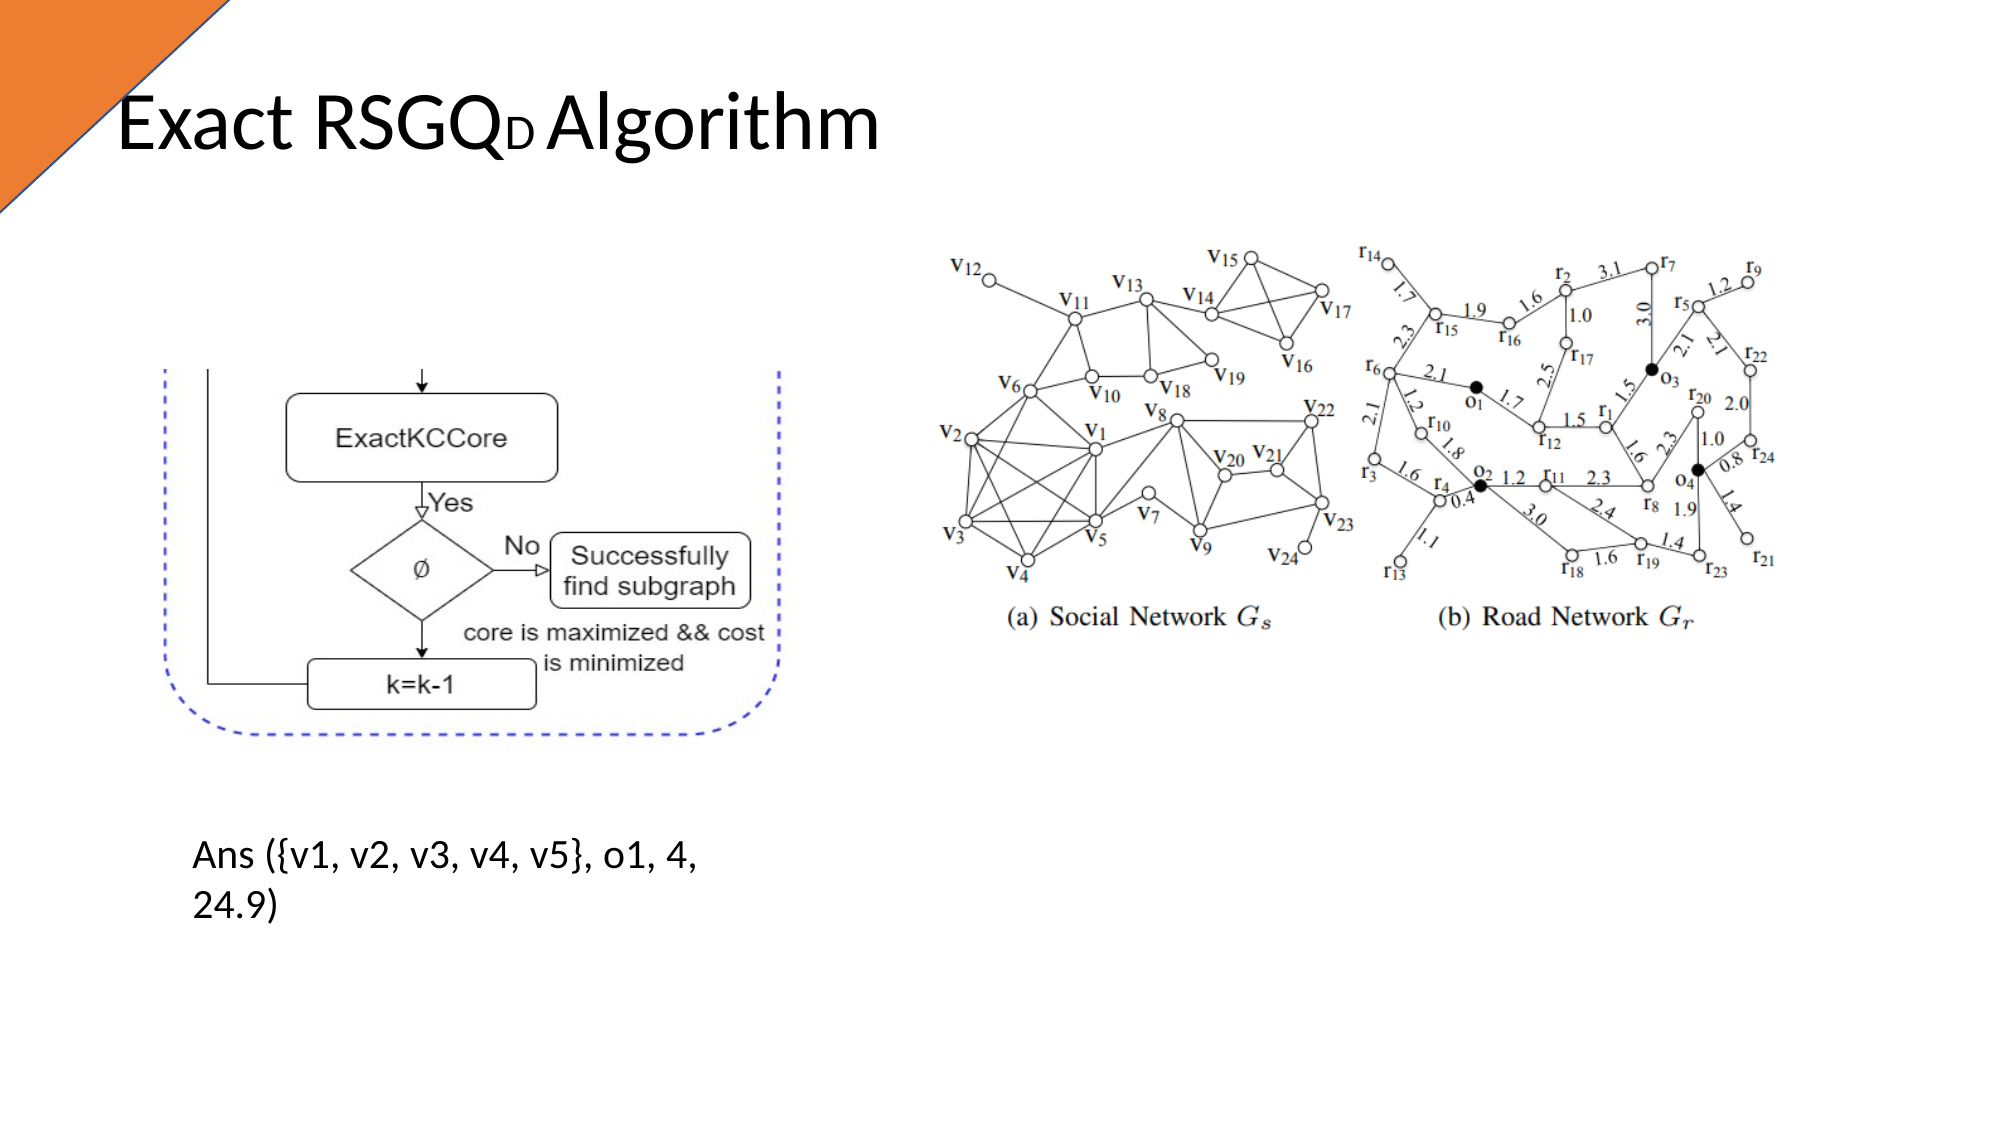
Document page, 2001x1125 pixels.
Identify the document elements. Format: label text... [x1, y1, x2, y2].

text_box Ans ({v1, v2, v3, v4, v5}, o1, 4, 24.9) [177, 819, 806, 934]
text_box [0, 0, 231, 214]
picture [163, 369, 806, 756]
picture [929, 240, 1791, 638]
text_box Exact RSGQD Algorithm [101, 58, 1068, 174]
